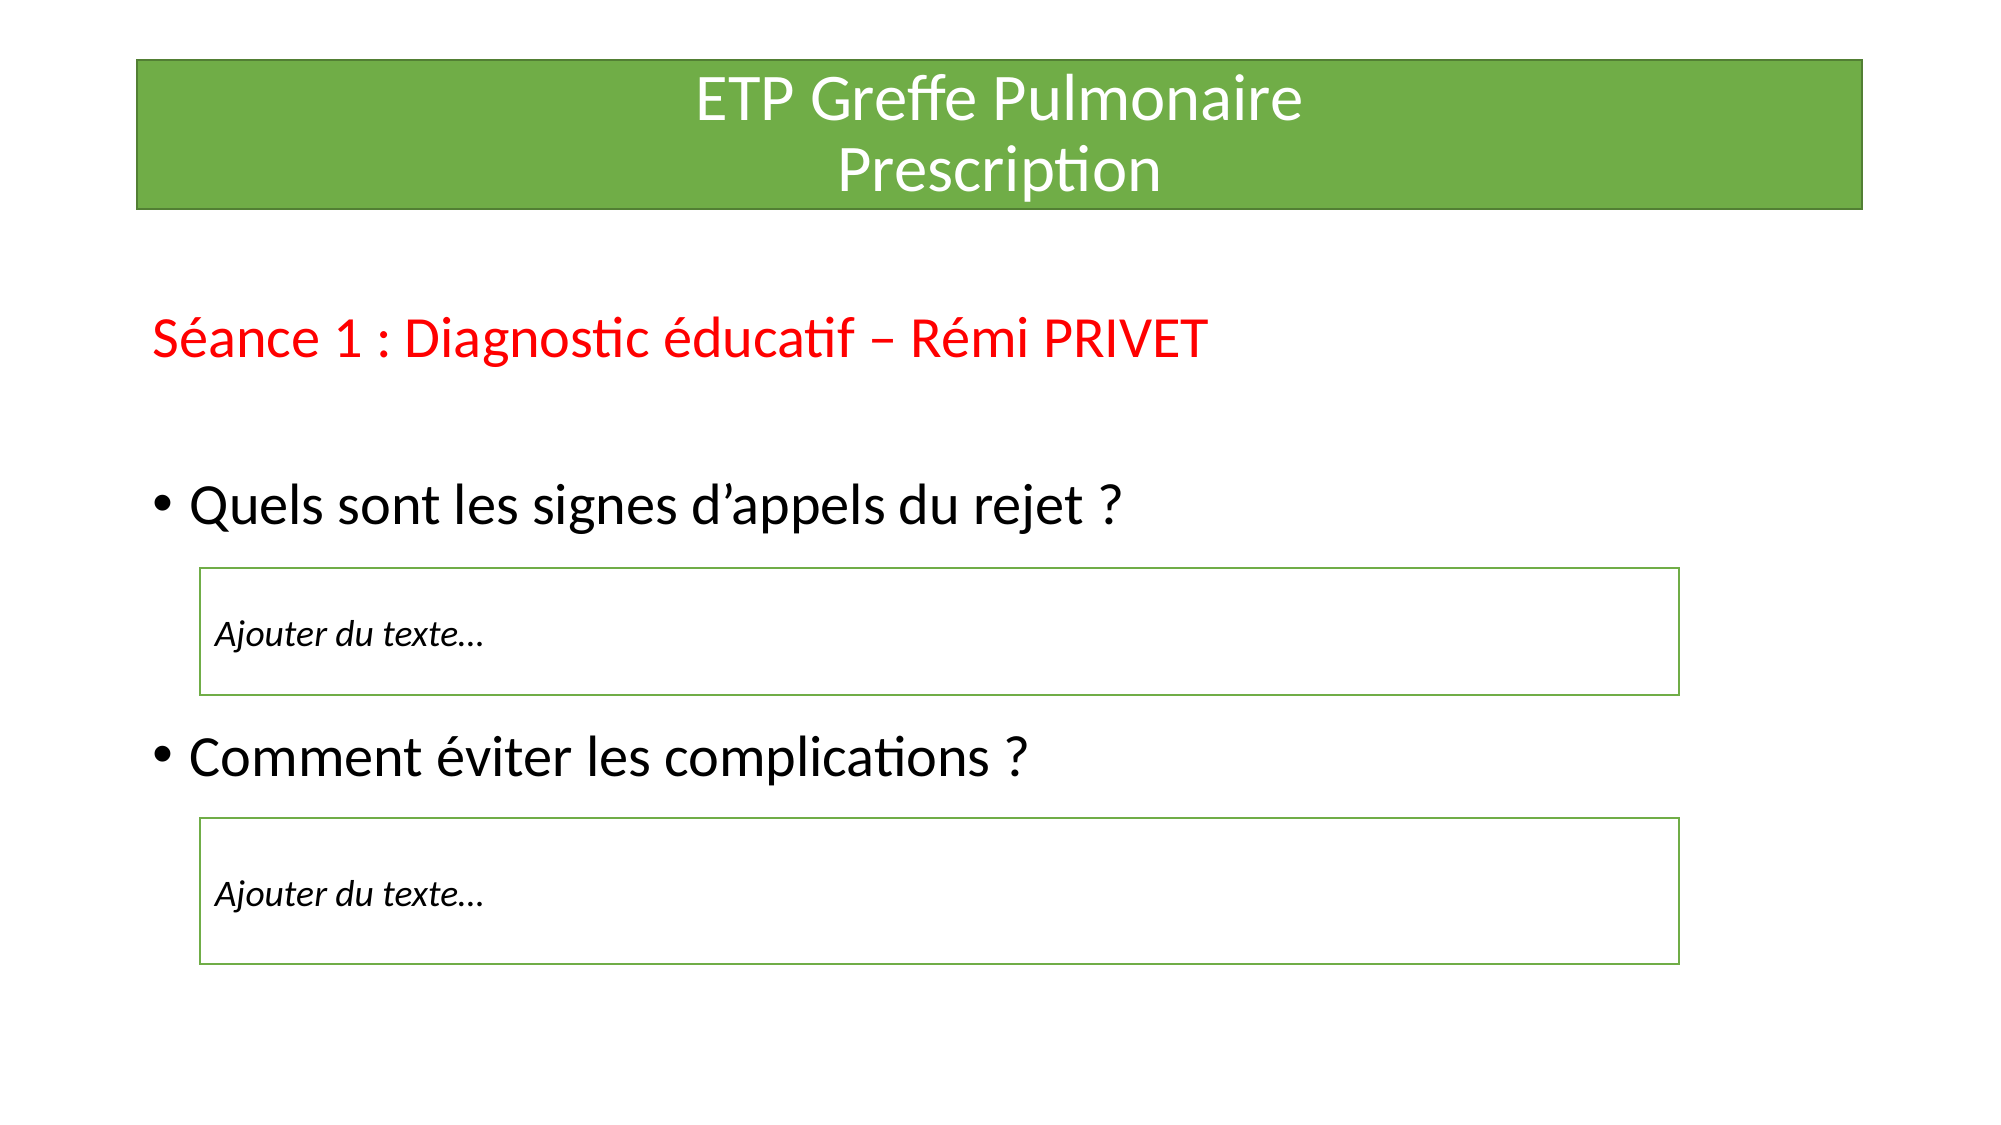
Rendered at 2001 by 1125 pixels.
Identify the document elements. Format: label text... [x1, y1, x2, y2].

text_box Ajouter du texte… [199, 817, 1680, 965]
text_box Ajouter du texte… [199, 567, 1680, 696]
list Séance 1 : Diagnostic éducatif – Rémi PRIVET Quels sont les signes d’appels du rejet ? Comment éviter les complications ? [137, 299, 1863, 1014]
text_box ETP Greffe Pulmonaire Prescription [136, 59, 1863, 210]
